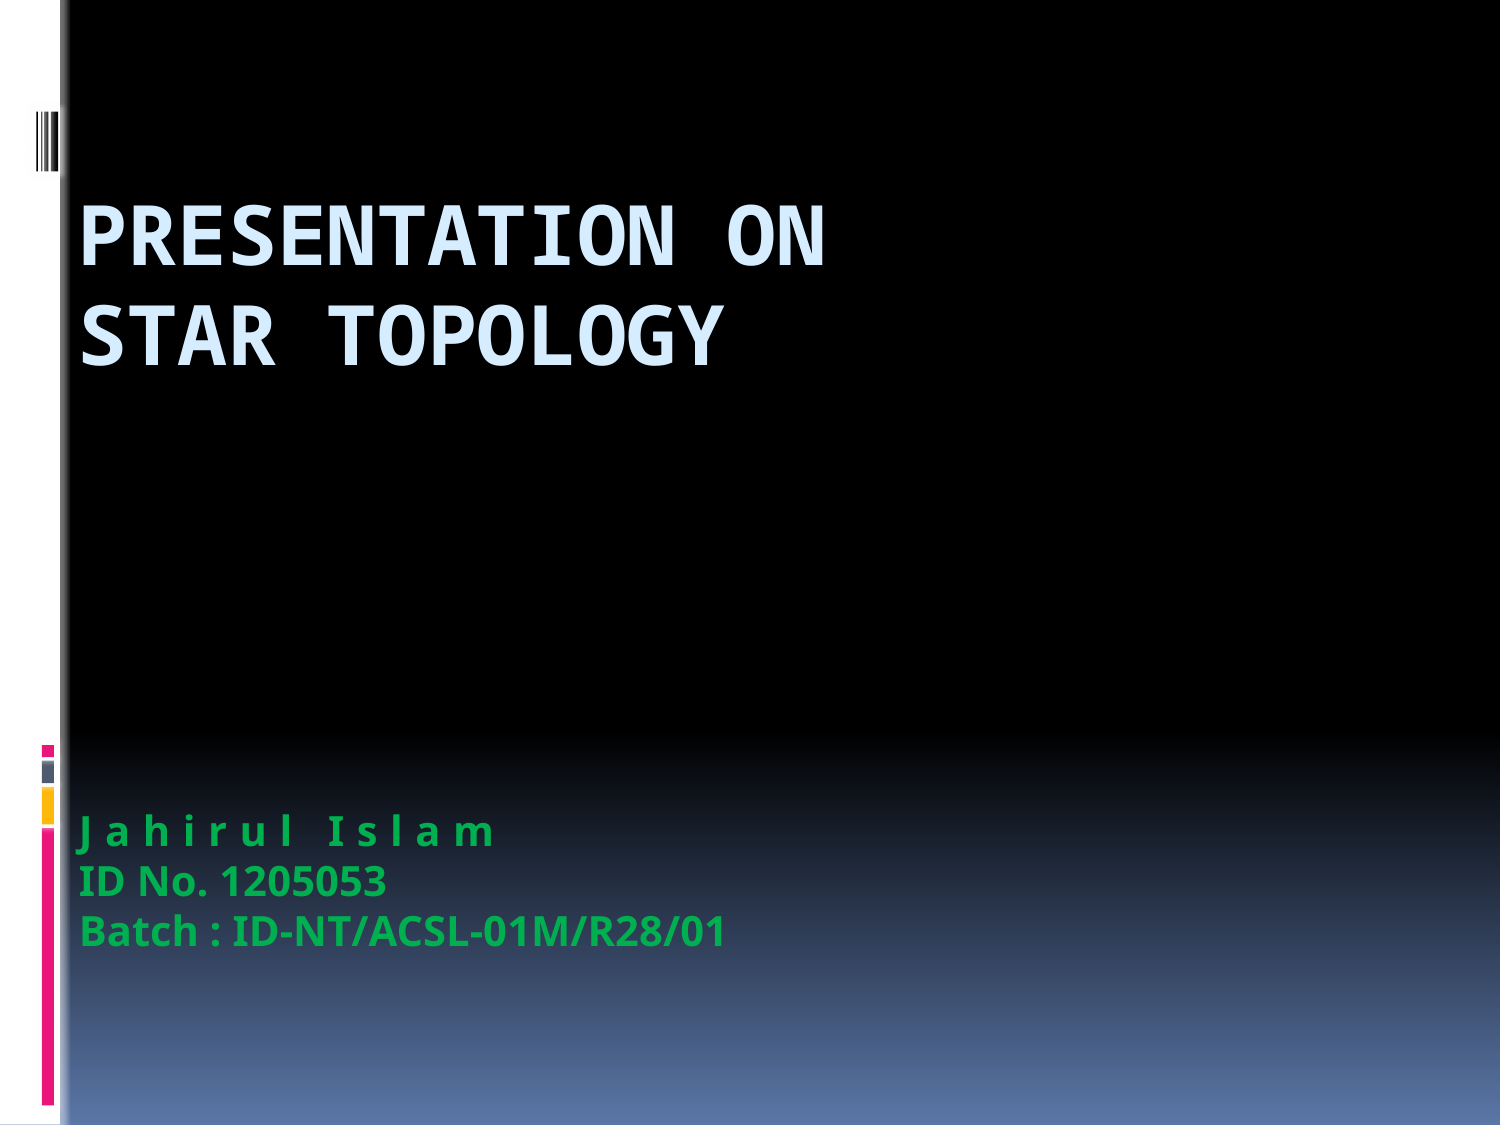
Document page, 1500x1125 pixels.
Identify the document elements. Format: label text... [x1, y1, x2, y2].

subtitle Jahirul Islam ID No. 1205053 Batch : ID-NT/ACSL-01M/R28/01 [62, 725, 788, 963]
title Presentation On Star Topology [62, 174, 1338, 499]
